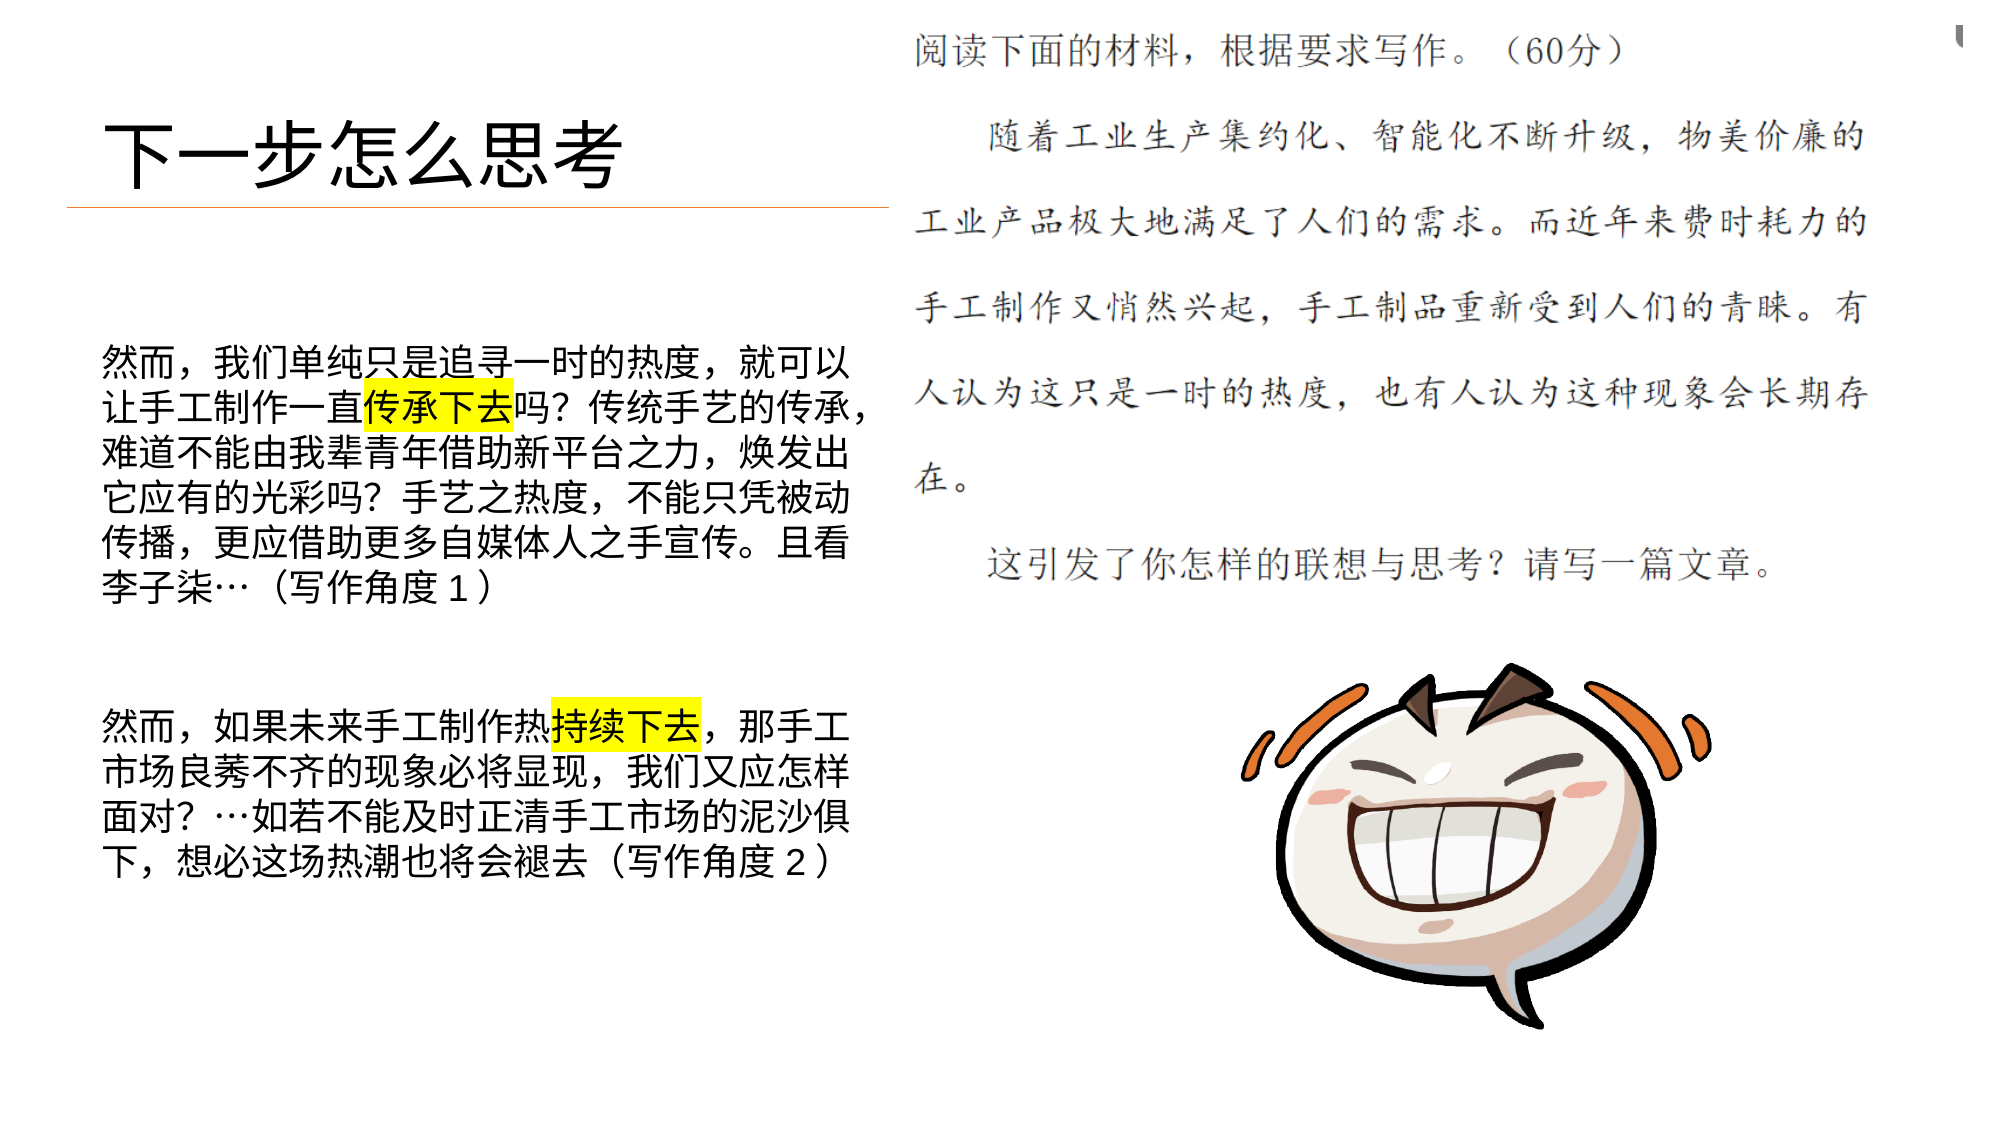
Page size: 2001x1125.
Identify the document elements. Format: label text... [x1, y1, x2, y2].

text_box 然而，如果未来手工制作热持续下去，那手工市场良莠不齐的现象必将显现，我们又应怎样面对？…如若不能及时正清手工市场的泥沙俱下，想必这场热潮也将会褪去（写作角度2） [86, 695, 889, 891]
picture [889, 25, 1963, 1066]
text_box 下一步怎么思考 [86, 101, 657, 206]
text_box 然而，我们单纯只是追寻一时的热度，就可以让手工制作一直传承下去吗？传统手艺的传承，难道不能由我辈青年借助新平台之力，焕发出它应有的光彩吗？手艺之热度，不能只凭被动传播，更应借助更多自媒体人之手宣传。且看李子柒…（写作角度1） [86, 331, 890, 616]
